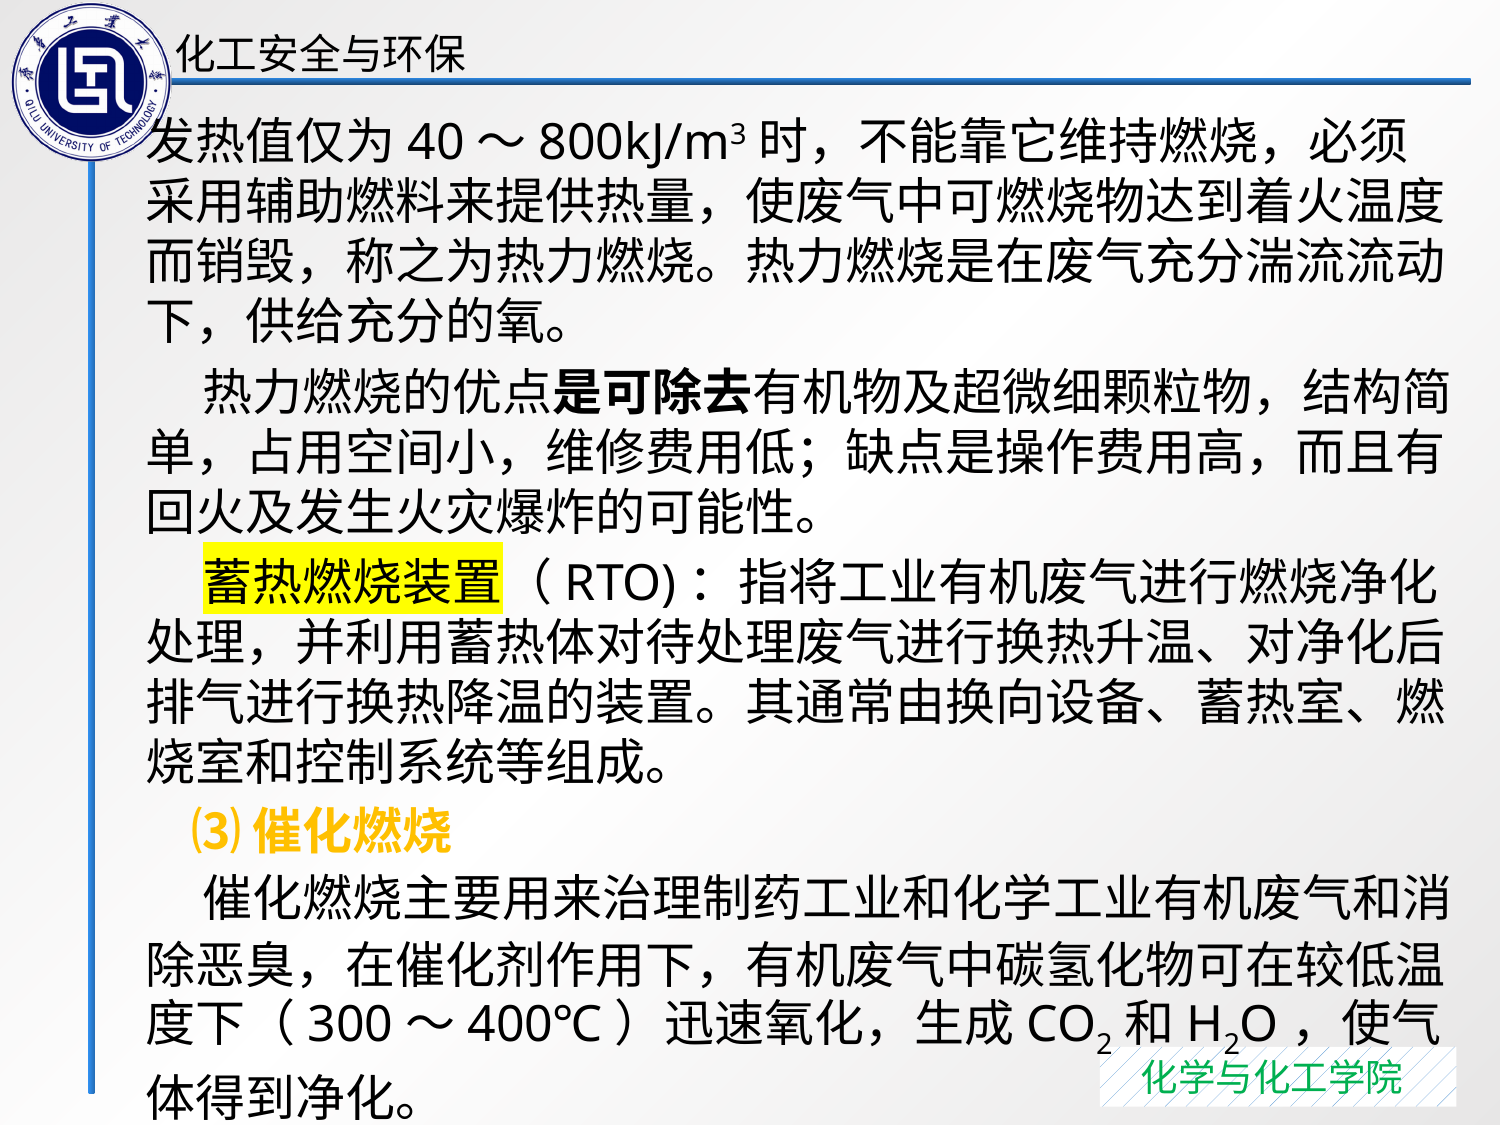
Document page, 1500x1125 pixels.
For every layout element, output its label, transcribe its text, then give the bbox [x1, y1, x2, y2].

picture [11, 2, 172, 162]
list 发热值仅为40～800kJ/m3时，不能靠它维持燃烧，必须采用辅助燃料来提供热量，使废气中可燃烧物达到着火温度而销毁，称之为热力燃烧。热力燃烧是在废气充分湍流流动下，供给充分的氧。 热力燃烧的优点是可除去有机物及超微细颗粒物，结构简单，占用空间小，维修费用低；缺点是操作费用高，而且有回火及发生火灾爆炸的可能性。 蓄热燃烧装置（RTO)：指将工业有机废气进行燃烧净化处理，并利用蓄热体对待处理废气进行换热升温、对净化后排气进行换热降温的装置。其通常由换向设备、蓄热室、燃烧室和控制系统等组成。 ⑶催化燃烧 催化燃烧主要用来治理制药工业和化学工业有机废气和消除恶臭，在催化剂作用下，有机废气中碳氢化物可在较低温度下（300～400℃）迅速氧化，生成CO2和H2O，使气体得到净化。 [130, 102, 1471, 1048]
